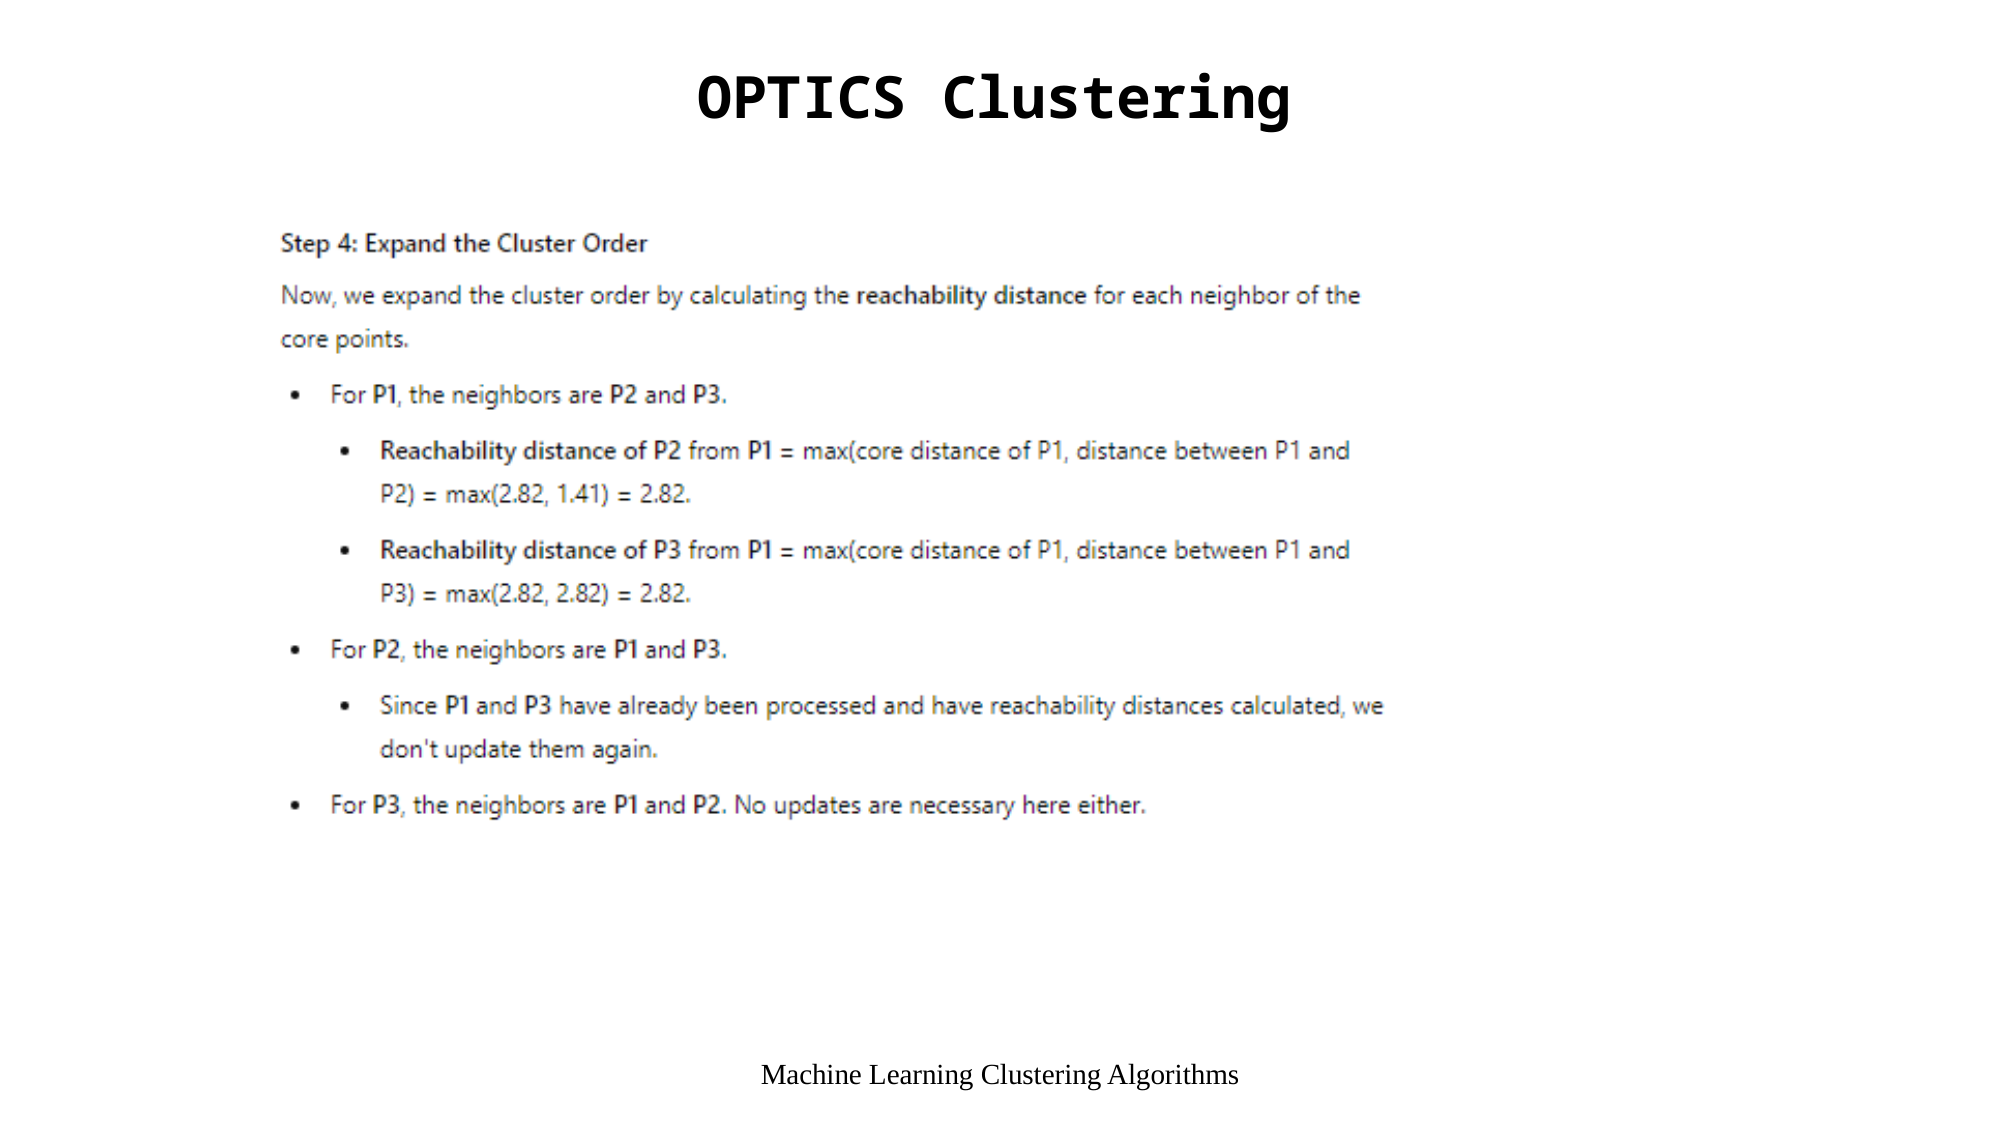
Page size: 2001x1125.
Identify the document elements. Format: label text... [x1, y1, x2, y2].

picture [250, 211, 1424, 843]
footer Machine Learning Clustering Algorithms [662, 1042, 1338, 1103]
text_box OPTICS Clustering [682, 52, 1307, 138]
